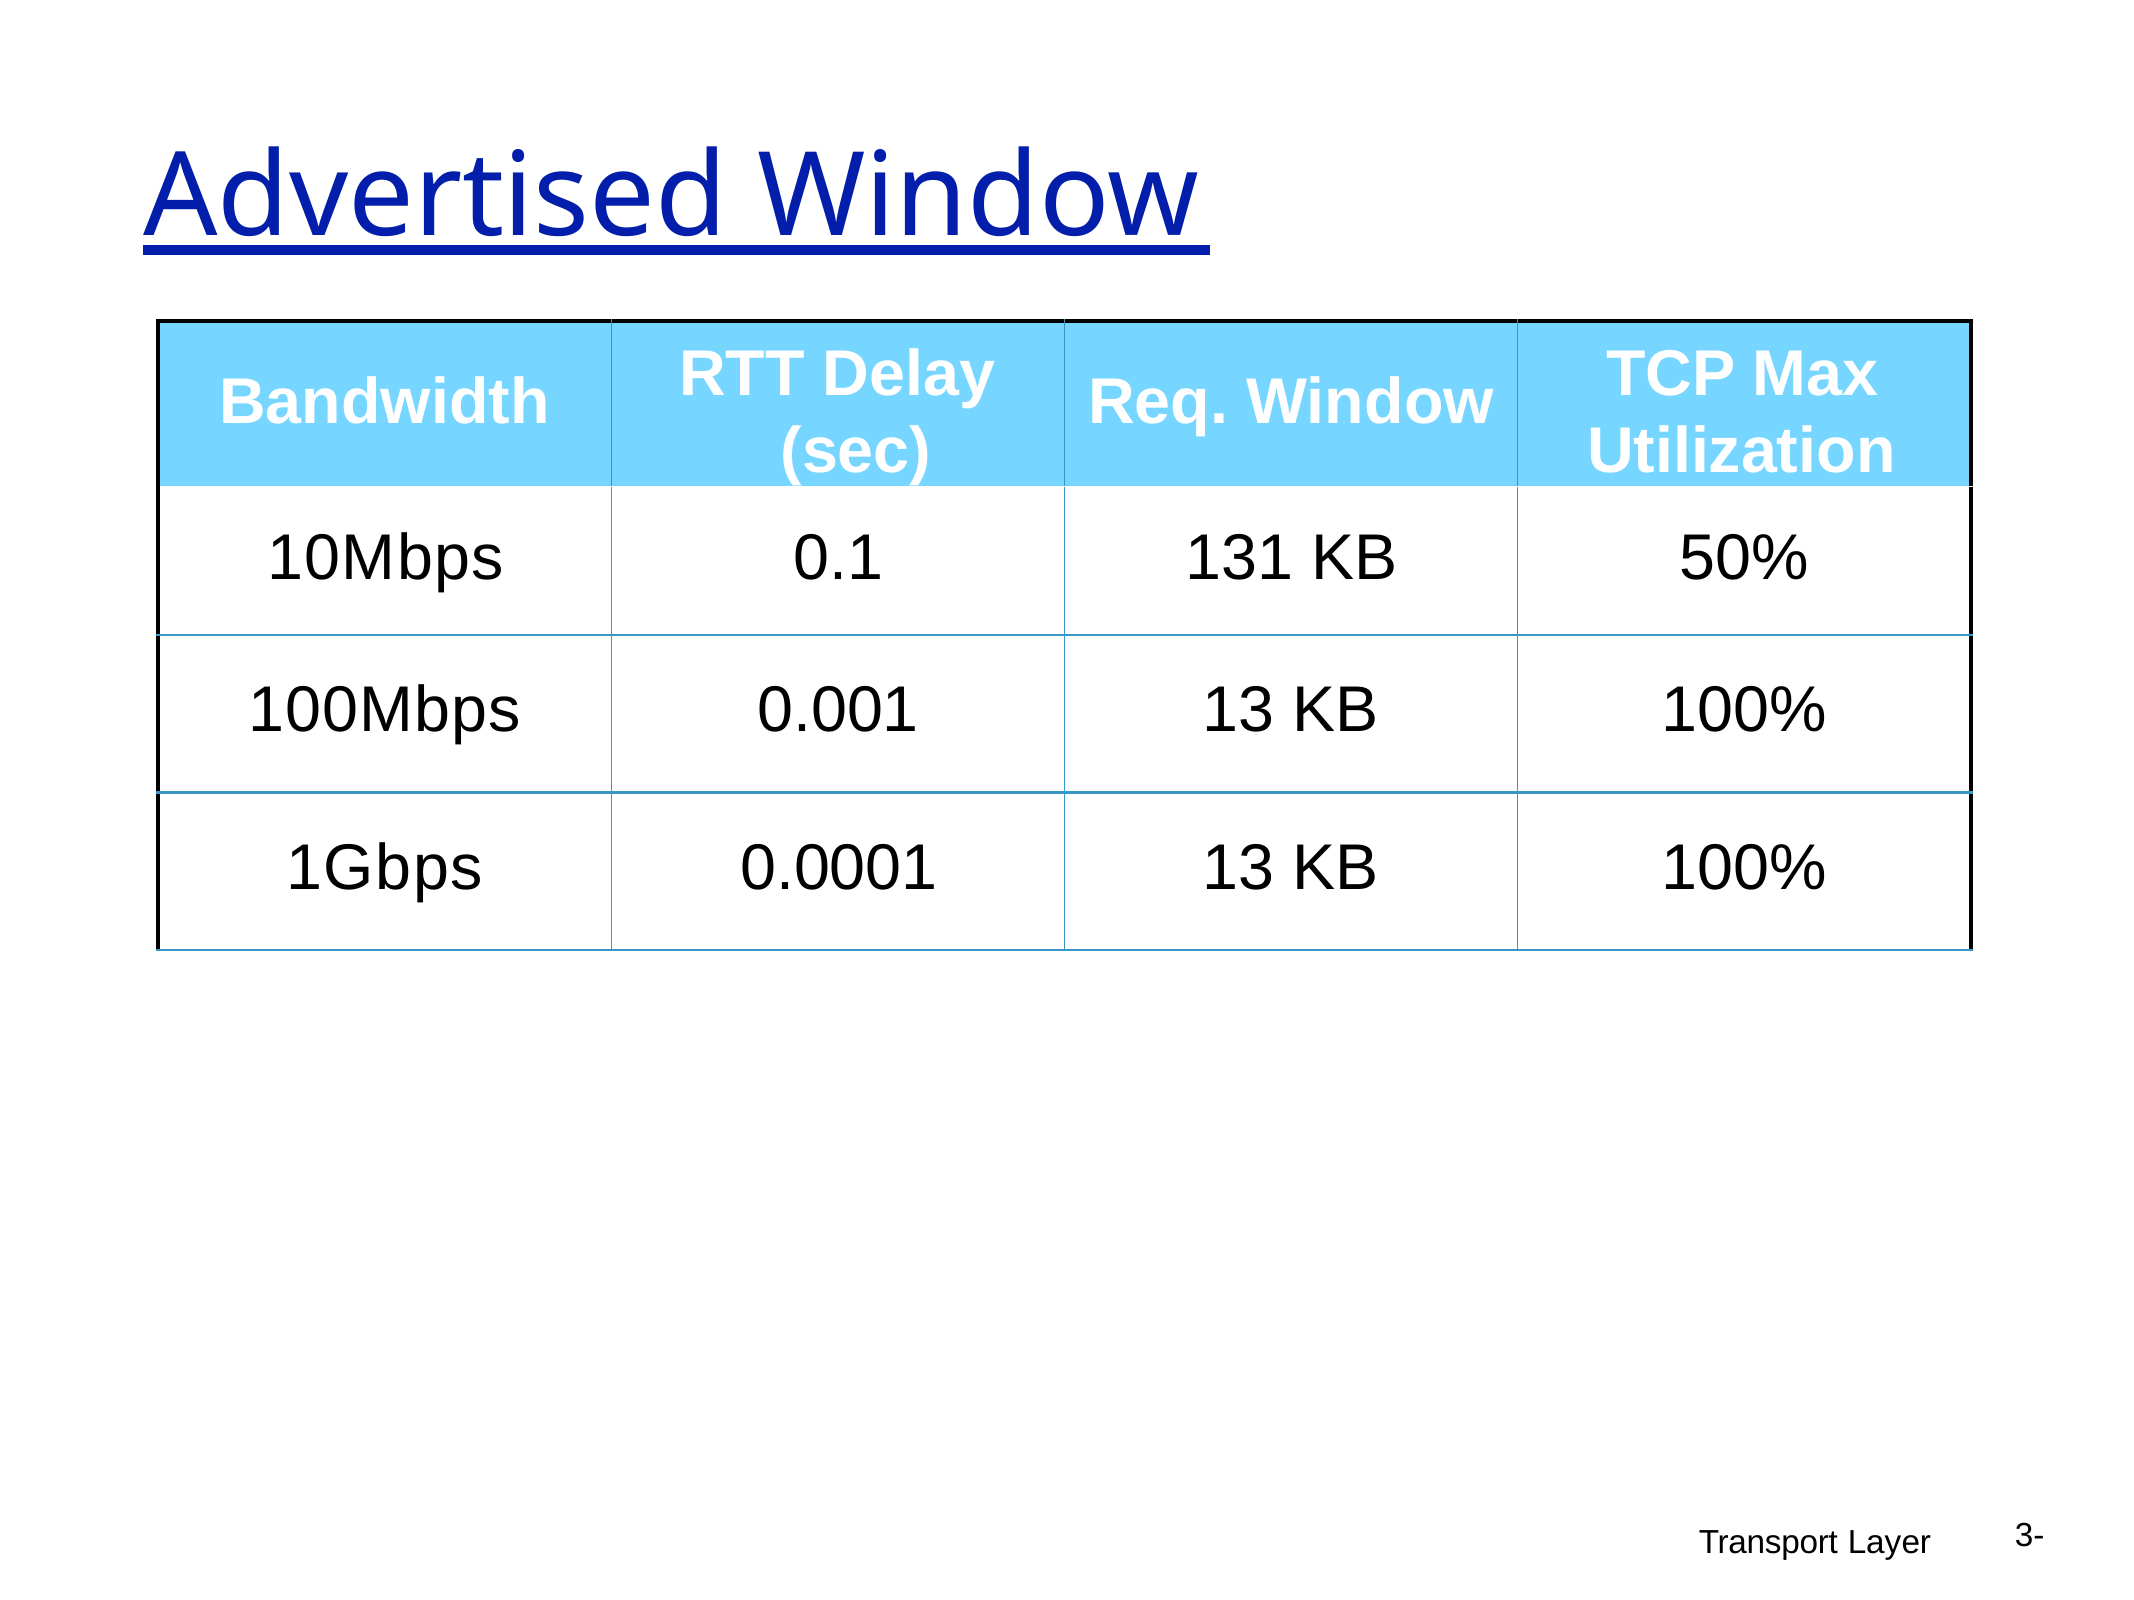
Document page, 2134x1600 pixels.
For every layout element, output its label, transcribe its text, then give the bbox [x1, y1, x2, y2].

table_cell 0.001 [612, 636, 1064, 791]
table_header TCP Max Utilization [1518, 323, 1969, 486]
table_header Req. Window [1065, 323, 1517, 486]
table_cell 100% [1518, 794, 1969, 949]
table_header RTT Delay (sec) [612, 323, 1064, 486]
table_cell 13 KB [1065, 794, 1517, 949]
table_cell 1Gbps [160, 794, 611, 949]
table_cell 131 KB [1065, 487, 1517, 634]
title Advertised Window [141, 116, 1213, 386]
footer 3- [2012, 1514, 2047, 1600]
table_header Bandwidth [160, 323, 611, 486]
table_cell 100% [1518, 636, 1969, 791]
table_cell 50% [1518, 487, 1969, 634]
table_cell 0.0001 [612, 794, 1064, 949]
table_cell 10Mbps [160, 486, 611, 634]
table_cell 100Mbps [160, 636, 611, 791]
table_cell 13 KB [1065, 636, 1517, 791]
table_cell 0.1 [612, 487, 1064, 634]
slide_number Transport Layer [1696, 1520, 1938, 1600]
